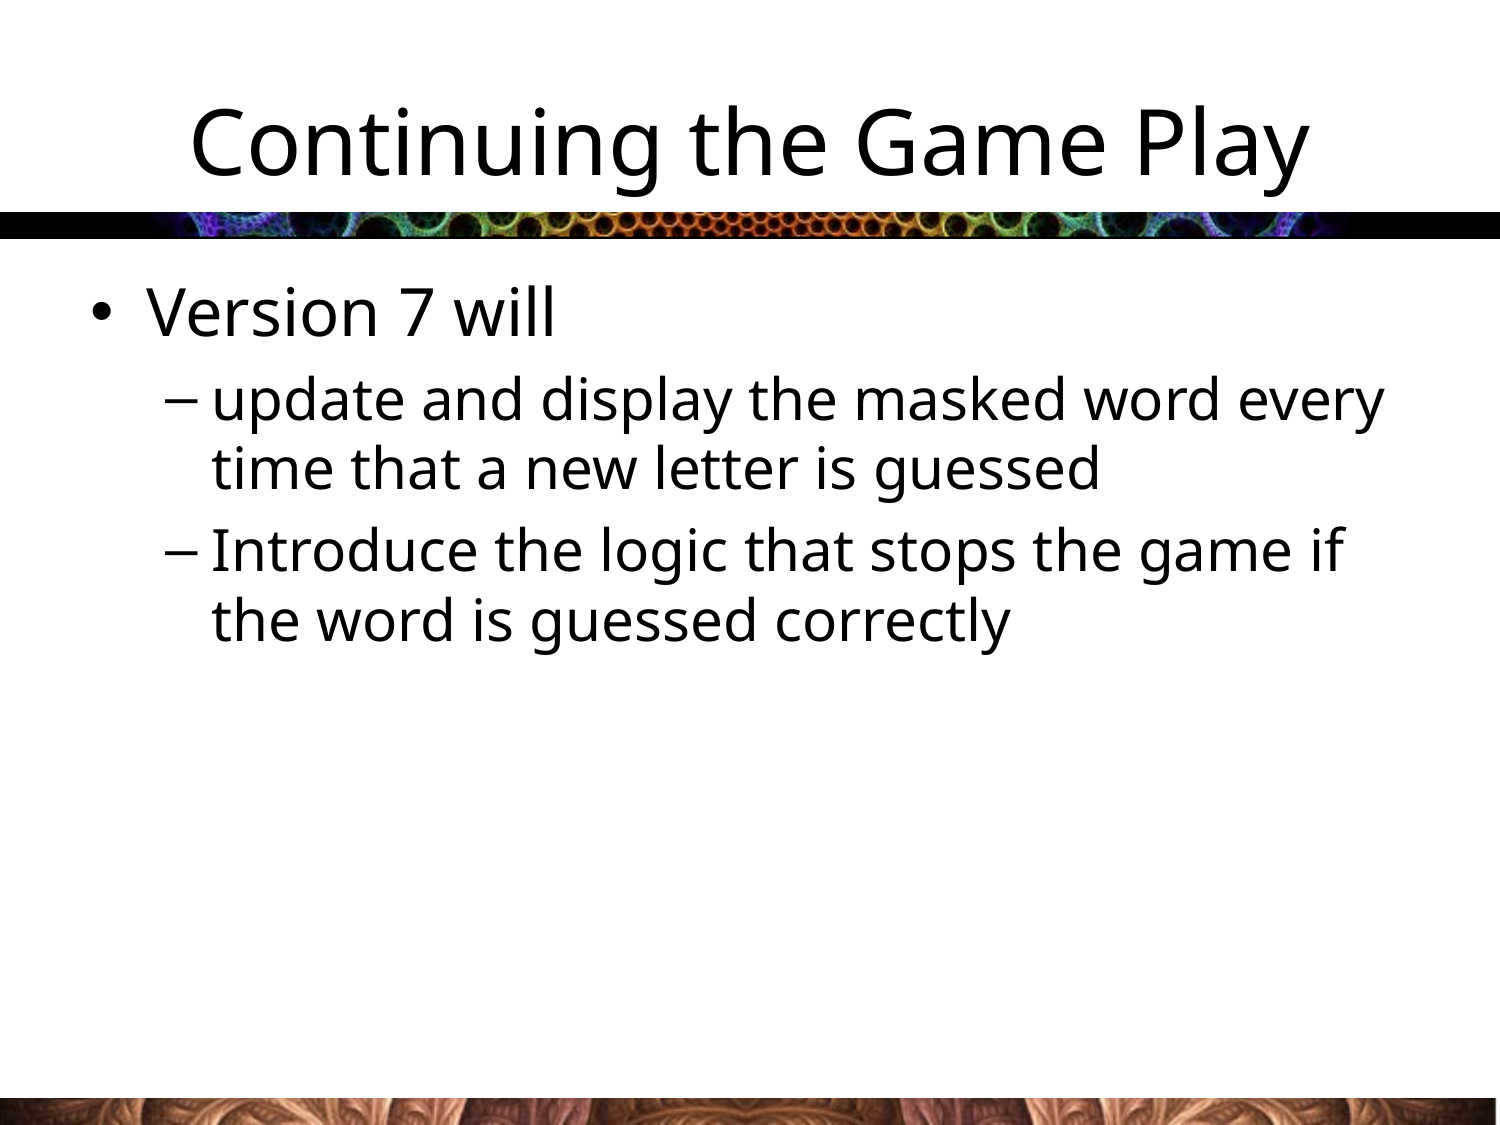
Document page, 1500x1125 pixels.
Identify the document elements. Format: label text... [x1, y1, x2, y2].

list Version 7 will update and display the masked word every time that a new letter is guessed Introduce the logic that stops the game if the word is guessed correctly [74, 262, 1426, 1006]
title Continuing the Game Play [74, 44, 1426, 233]
picture [0, 1098, 1500, 1125]
picture [0, 212, 1500, 239]
